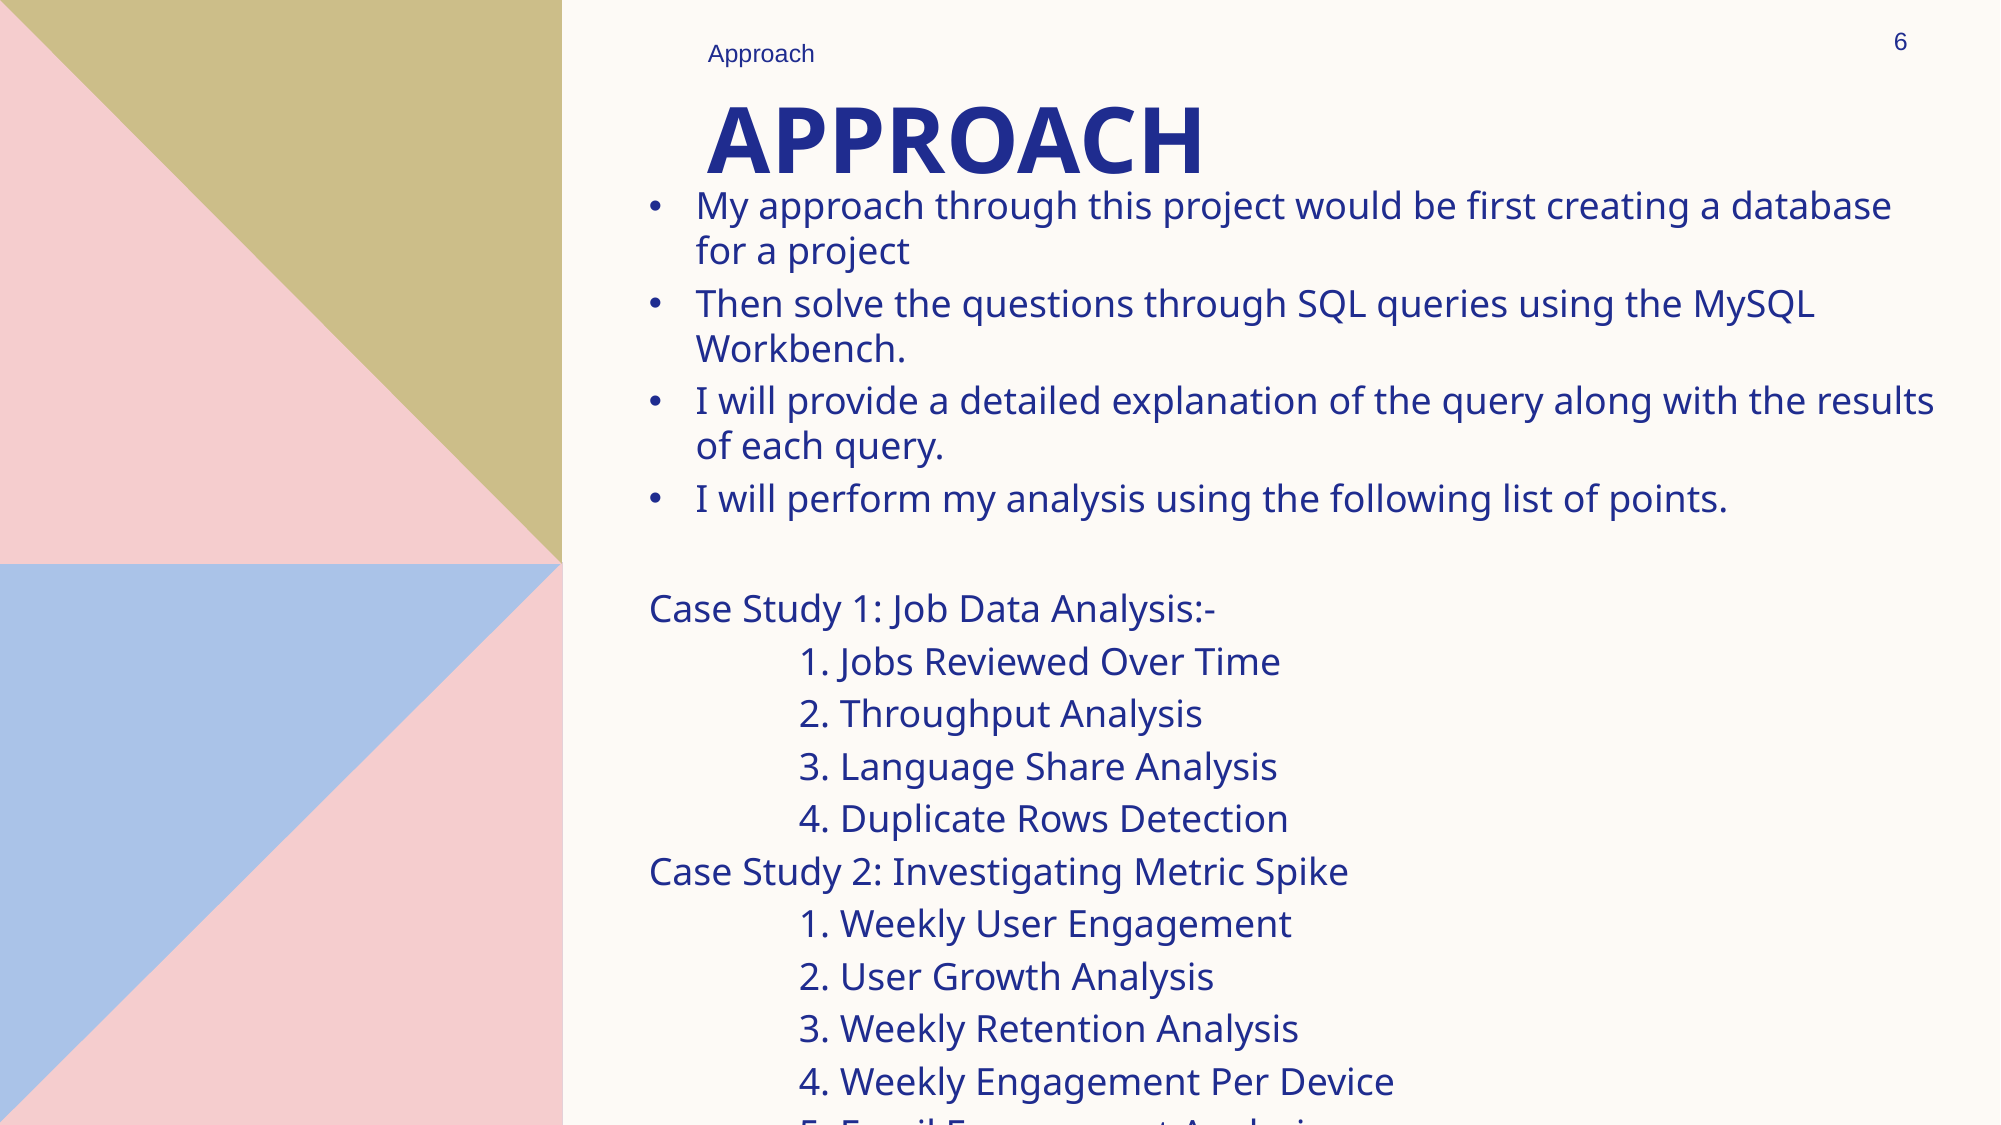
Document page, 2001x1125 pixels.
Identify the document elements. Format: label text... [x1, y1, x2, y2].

footer Approach [693, 29, 1218, 75]
list My approach through this project would be first creating a database for a project Then solve the questions through SQL queries using the MySQL Workbench. I will provide a detailed explanation of the query along with the results of each query. I will perform my analysis using the following list of points. Case Study 1: Job Data Analysis:- 1. Jobs Reviewed Over Time 2. Throughput Analysis 3. Language Share Analysis 4. Duplicate Rows Detection Case Study 2: Investigating Metric Spike 1. Weekly User Engagement 2. User Growth Analysis 3. Weekly Retention Analysis 4. Weekly Engagement Per Device 5. Email Engagement Analysis [633, 175, 1965, 875]
slide_number 6 [1836, 7, 1965, 75]
title approach [693, 74, 1803, 175]
